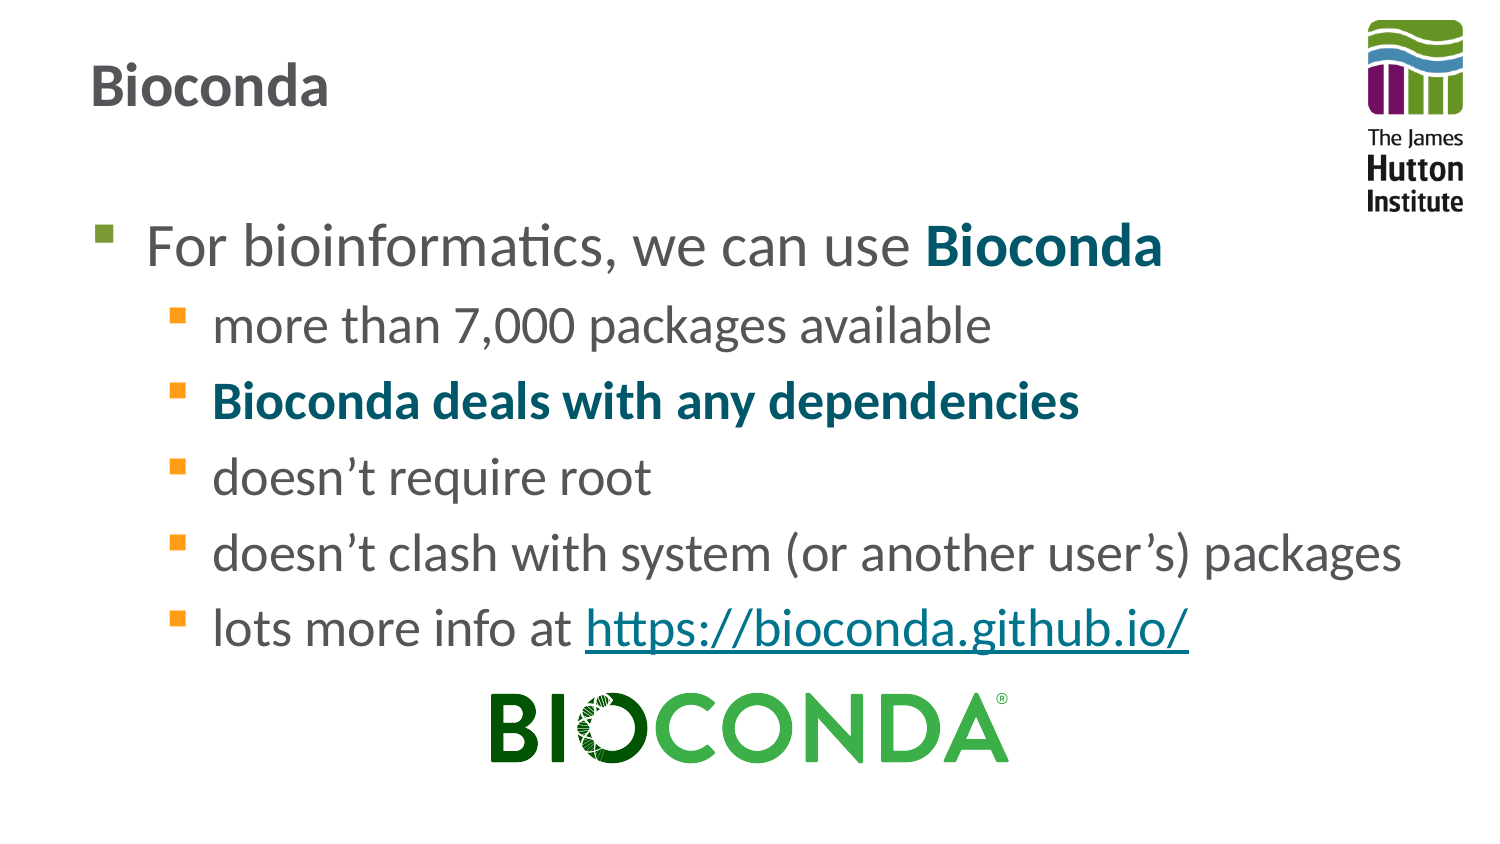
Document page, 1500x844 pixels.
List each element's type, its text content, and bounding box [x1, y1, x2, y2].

list For bioinformatics, we can use Bioconda more than 7,000 packages available Bioconda deals with any dependencies doesn’t require root doesn’t clash with system (or another user’s) packages lots more info at https://bioconda.github.io/ [75, 196, 1425, 672]
title Bioconda [75, 36, 1284, 127]
picture [1368, 20, 1463, 212]
picture [481, 683, 1019, 772]
